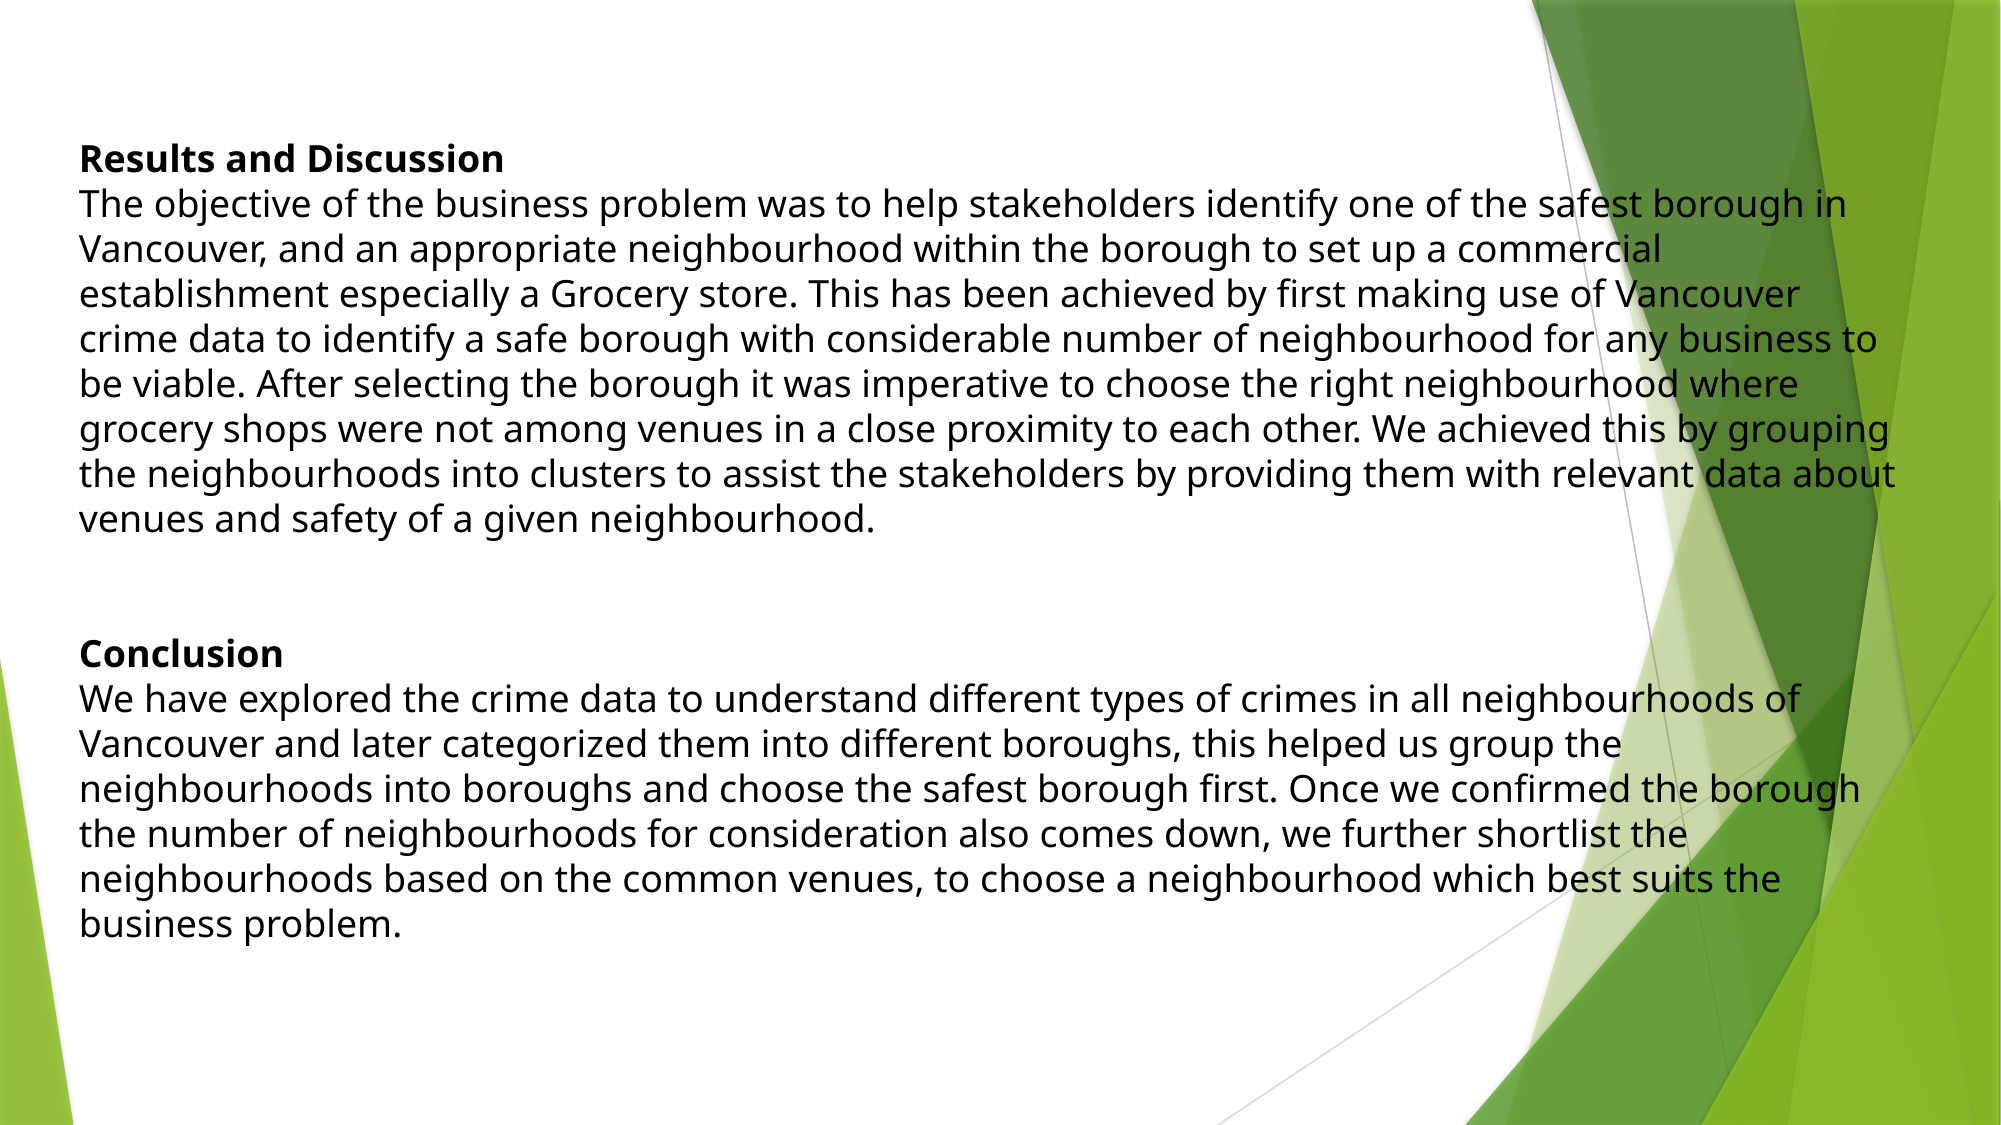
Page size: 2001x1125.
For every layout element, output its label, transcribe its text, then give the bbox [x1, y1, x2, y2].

text_box Results and Discussion The objective of the business problem was to help stakeholders identify one of the safest borough in Vancouver, and an appropriate neighbourhood within the borough to set up a commercial establishment especially a Grocery store. This has been achieved by first making use of Vancouver crime data to identify a safe borough with considerable number of neighbourhood for any business to be viable. After selecting the borough it was imperative to choose the right neighbourhood where grocery shops were not among venues in a close proximity to each other. We achieved this by grouping the neighbourhoods into clusters to assist the stakeholders by providing them with relevant data about venues and safety of a given neighbourhood. Conclusion We have explored the crime data to understand different types of crimes in all neighbourhoods of Vancouver and later categorized them into different boroughs, this helped us group the neighbourhoods into boroughs and choose the safest borough first. Once we confirmed the borough the number of neighbourhoods for consideration also comes down, we further shortlist the neighbourhoods based on the common venues, to choose a neighbourhood which best suits the business problem. [64, 127, 1923, 953]
